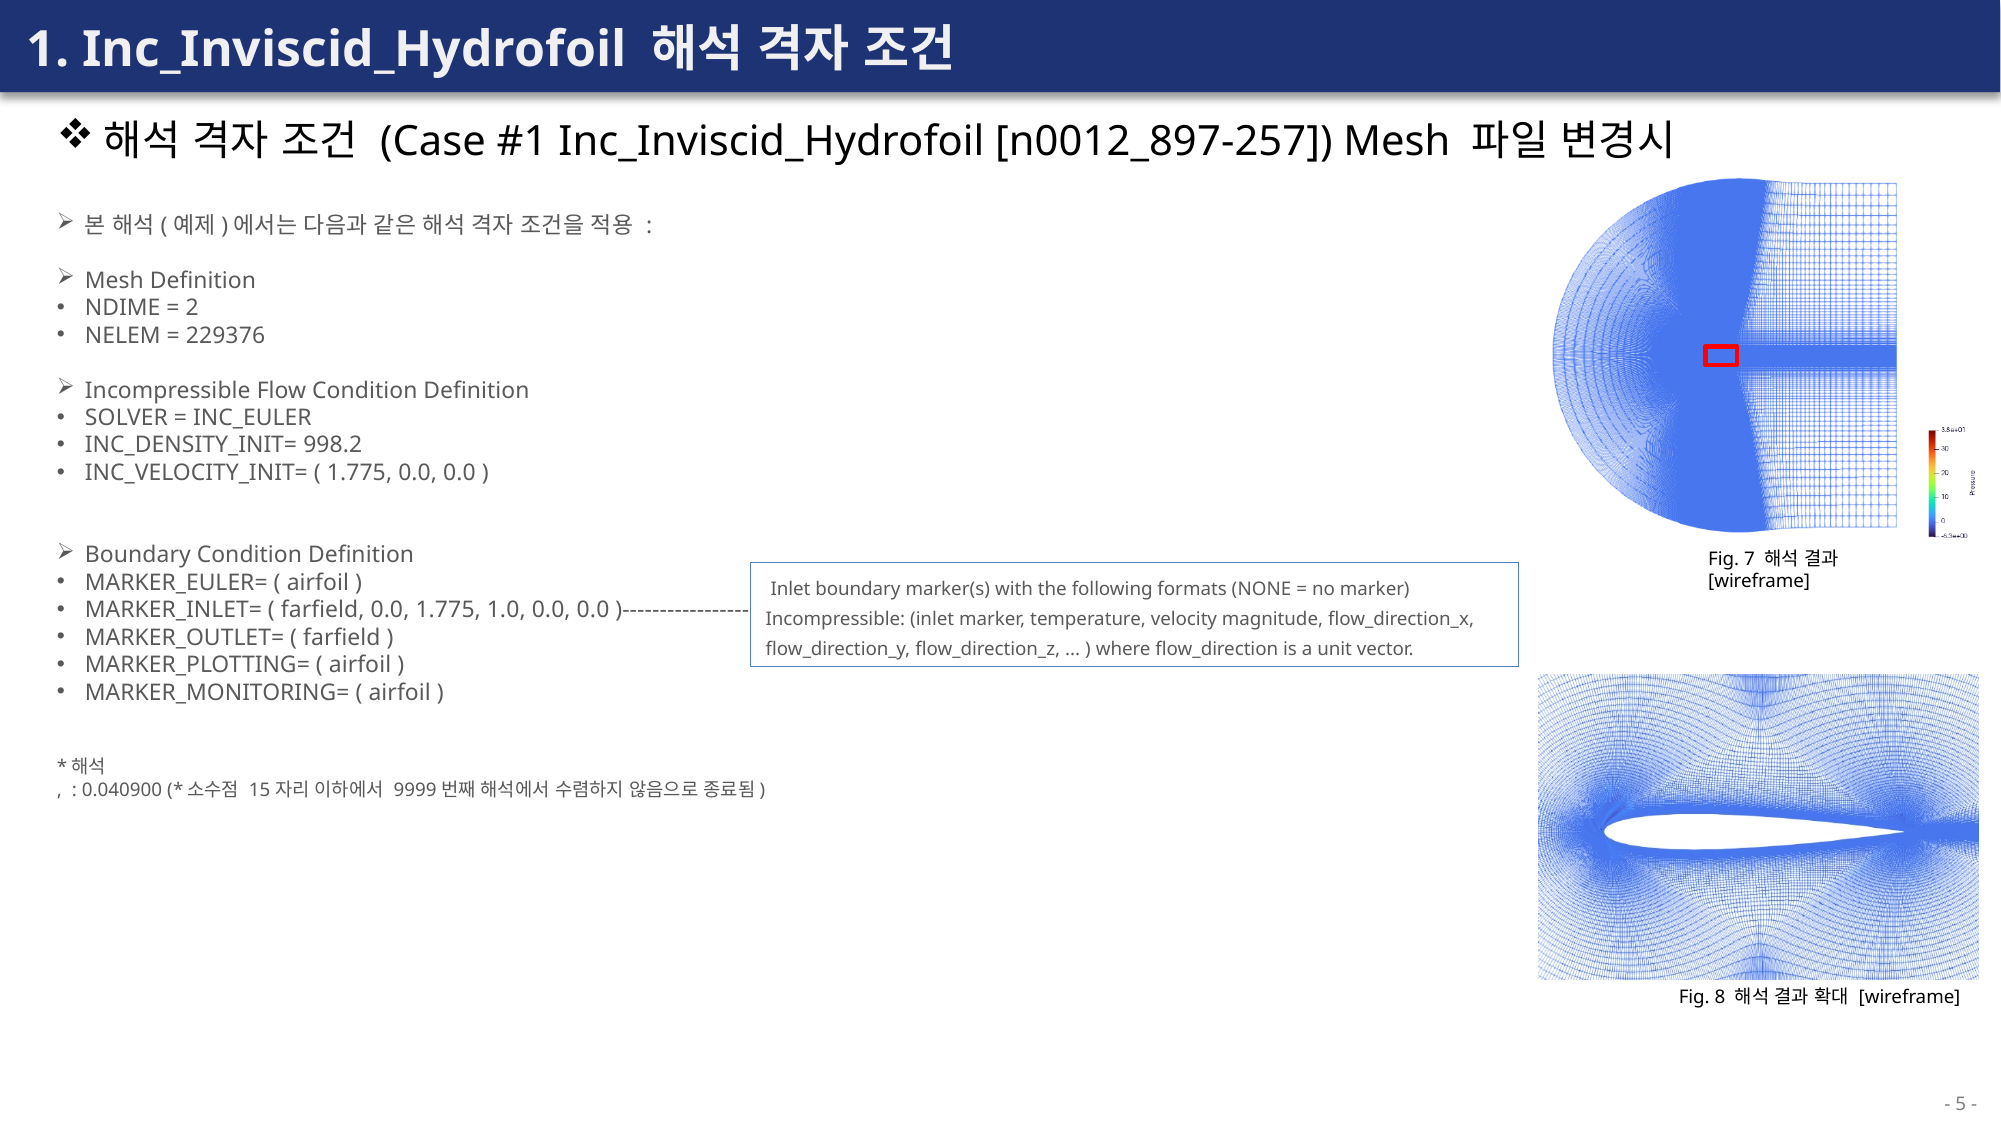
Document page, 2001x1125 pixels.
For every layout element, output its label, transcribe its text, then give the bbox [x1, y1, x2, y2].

text_box 해석 격자 조건 (Case #1 Inc_Inviscid_Hydrofoil [n0012_897-257]) Mesh 파일 변경시 [42, 105, 1863, 171]
title 1. Inc_Inviscid_Hydrofoil 해석 격자 조건 [11, 0, 1745, 93]
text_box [1538, 673, 1997, 1016]
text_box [1535, 174, 1976, 578]
text_box Inlet boundary marker(s) with the following formats (NONE = no marker) Incompressible: (inlet marker, temperature, velocity magnitude, flow_direction_x, flow_direction_y, flow_direction_z, ... ) where flow_direction is a unit vector. [750, 562, 1519, 667]
